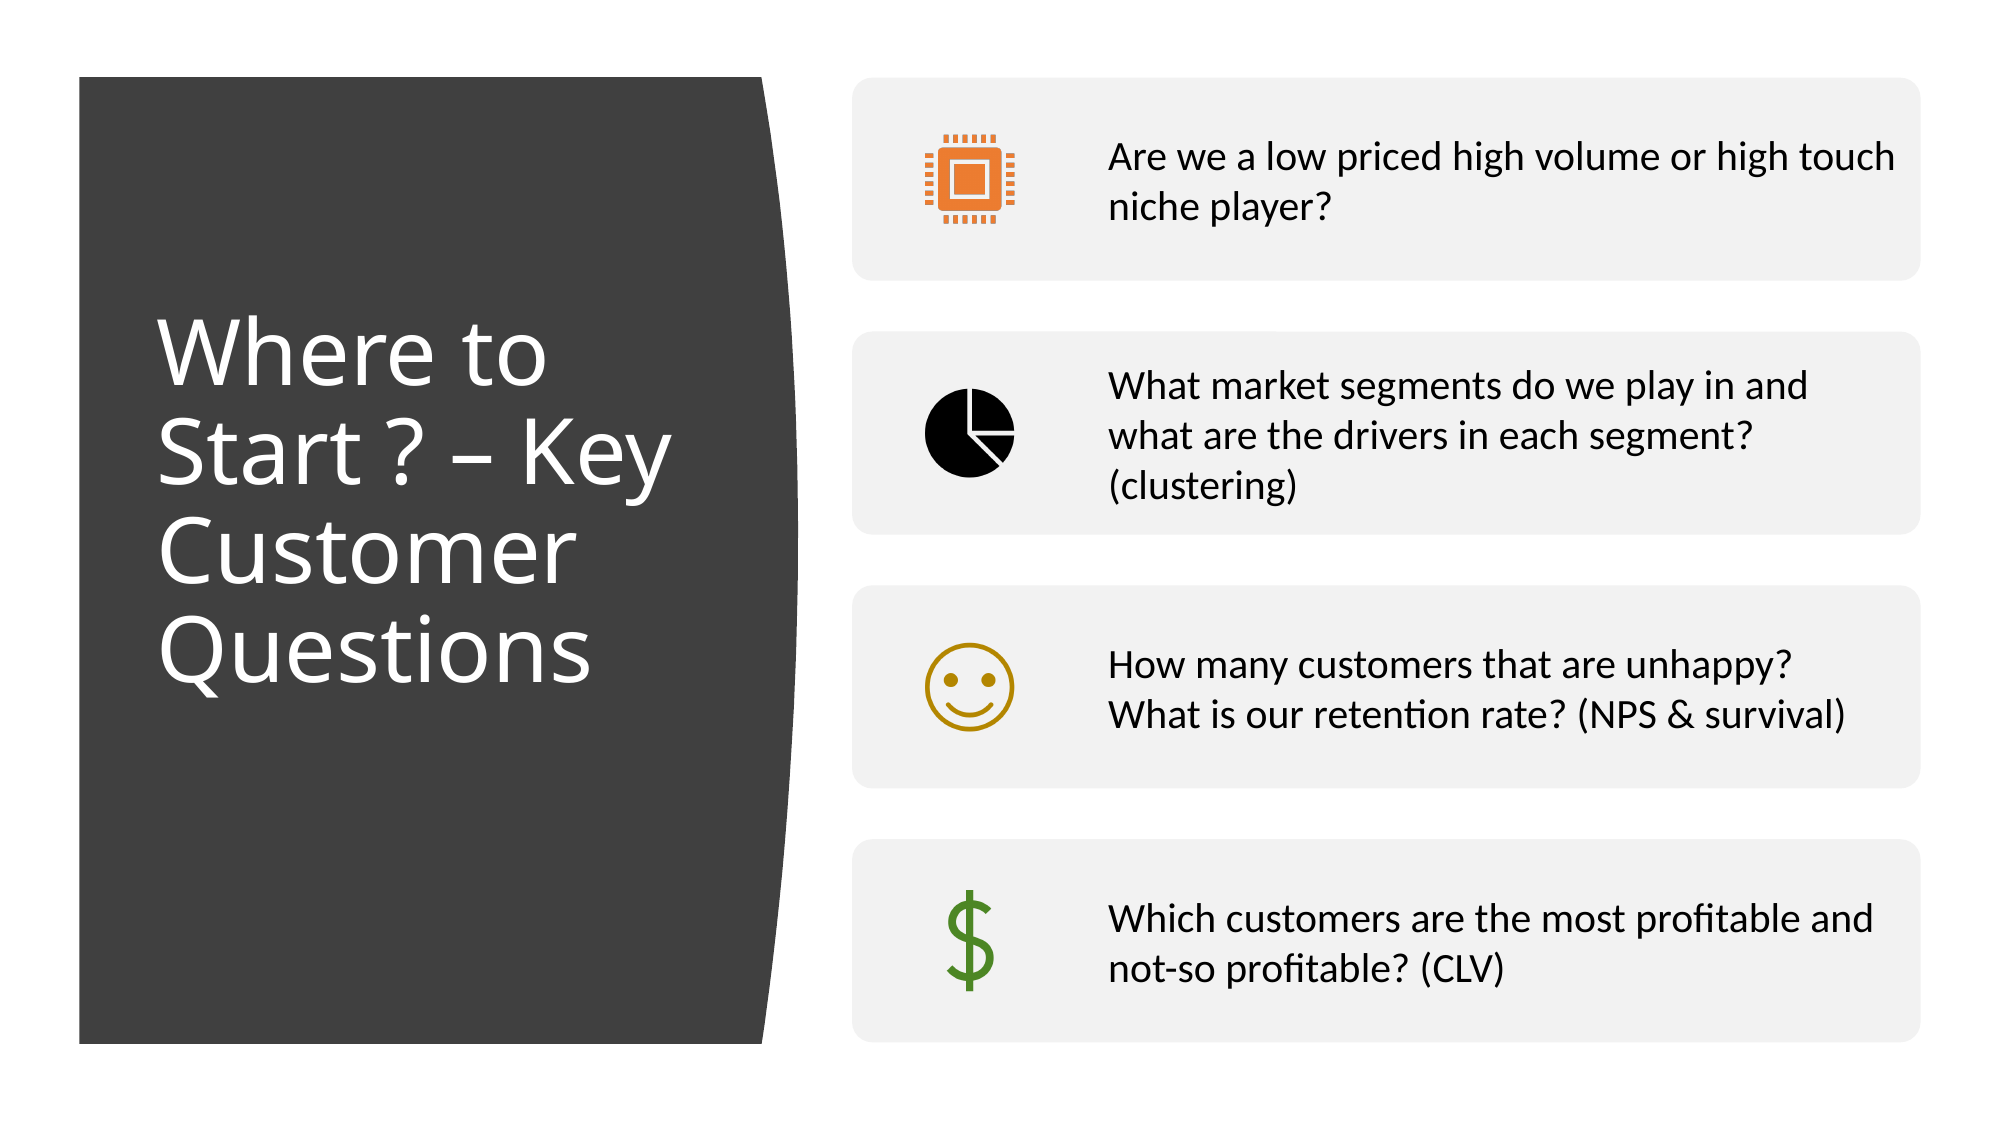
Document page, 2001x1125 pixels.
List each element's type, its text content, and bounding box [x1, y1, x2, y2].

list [852, 77, 1921, 1043]
text_box [78, 76, 800, 1045]
title Where to Start ? – Key Customer Questions [141, 166, 702, 953]
